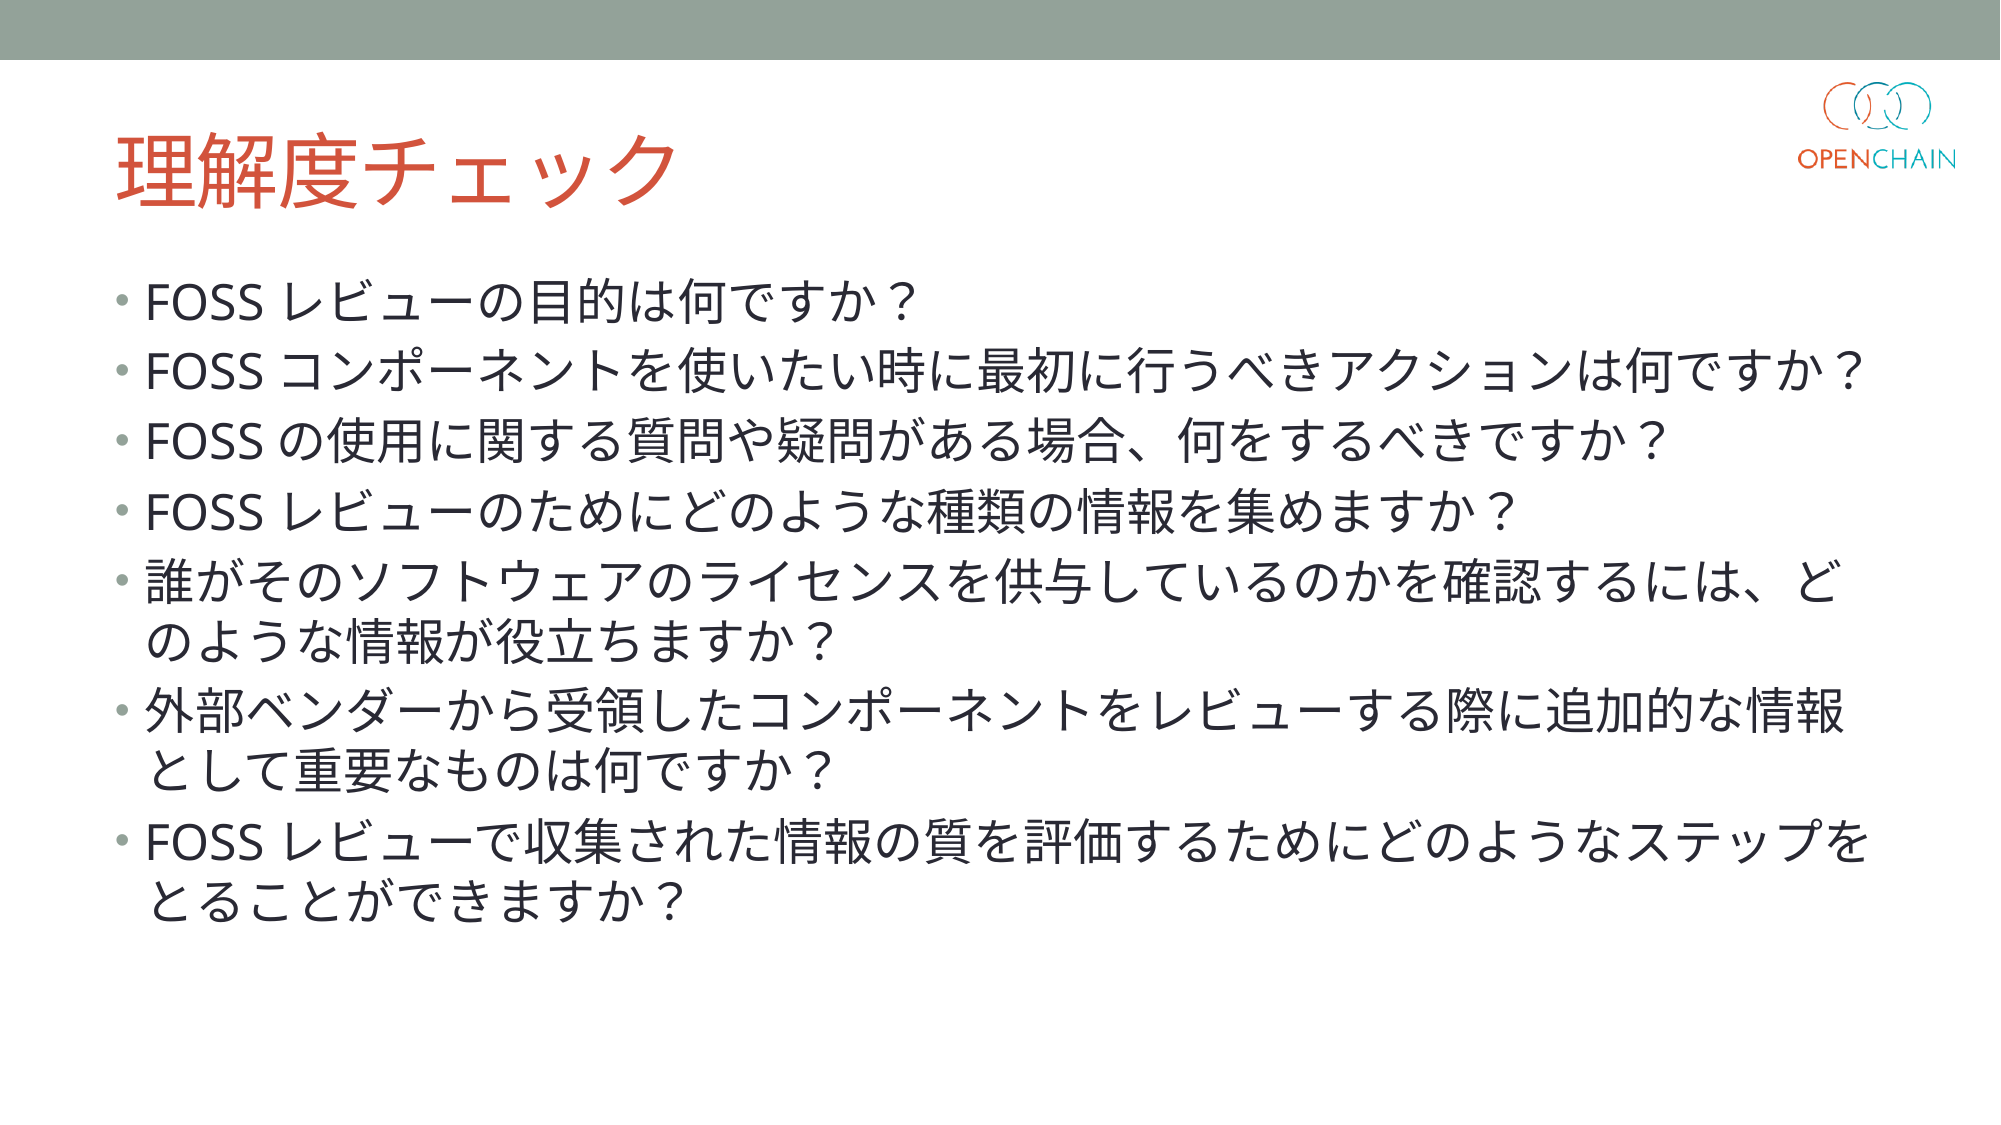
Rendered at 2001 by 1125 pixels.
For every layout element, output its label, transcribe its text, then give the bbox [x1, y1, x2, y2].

list FOSSレビューの目的は何ですか？ FOSSコンポーネントを使いたい時に最初に行うべきアクションは何ですか？ FOSSの使用に関する質問や疑問がある場合、何をするべきですか？ FOSSレビューのためにどのような種類の情報を集めますか？ 誰がそのソフトウェアのライセンスを供与しているのかを確認するには、どのような情報が役立ちますか？ 外部ベンダーから受領したコンポーネントをレビューする際に追加的な情報として重要なものは何ですか？ FOSSレビューで収集された情報の質を評価するためにどのようなステップをとることができますか？ [99, 262, 1900, 1063]
title 理解度チェック [99, 87, 1900, 250]
picture [1798, 82, 1955, 169]
